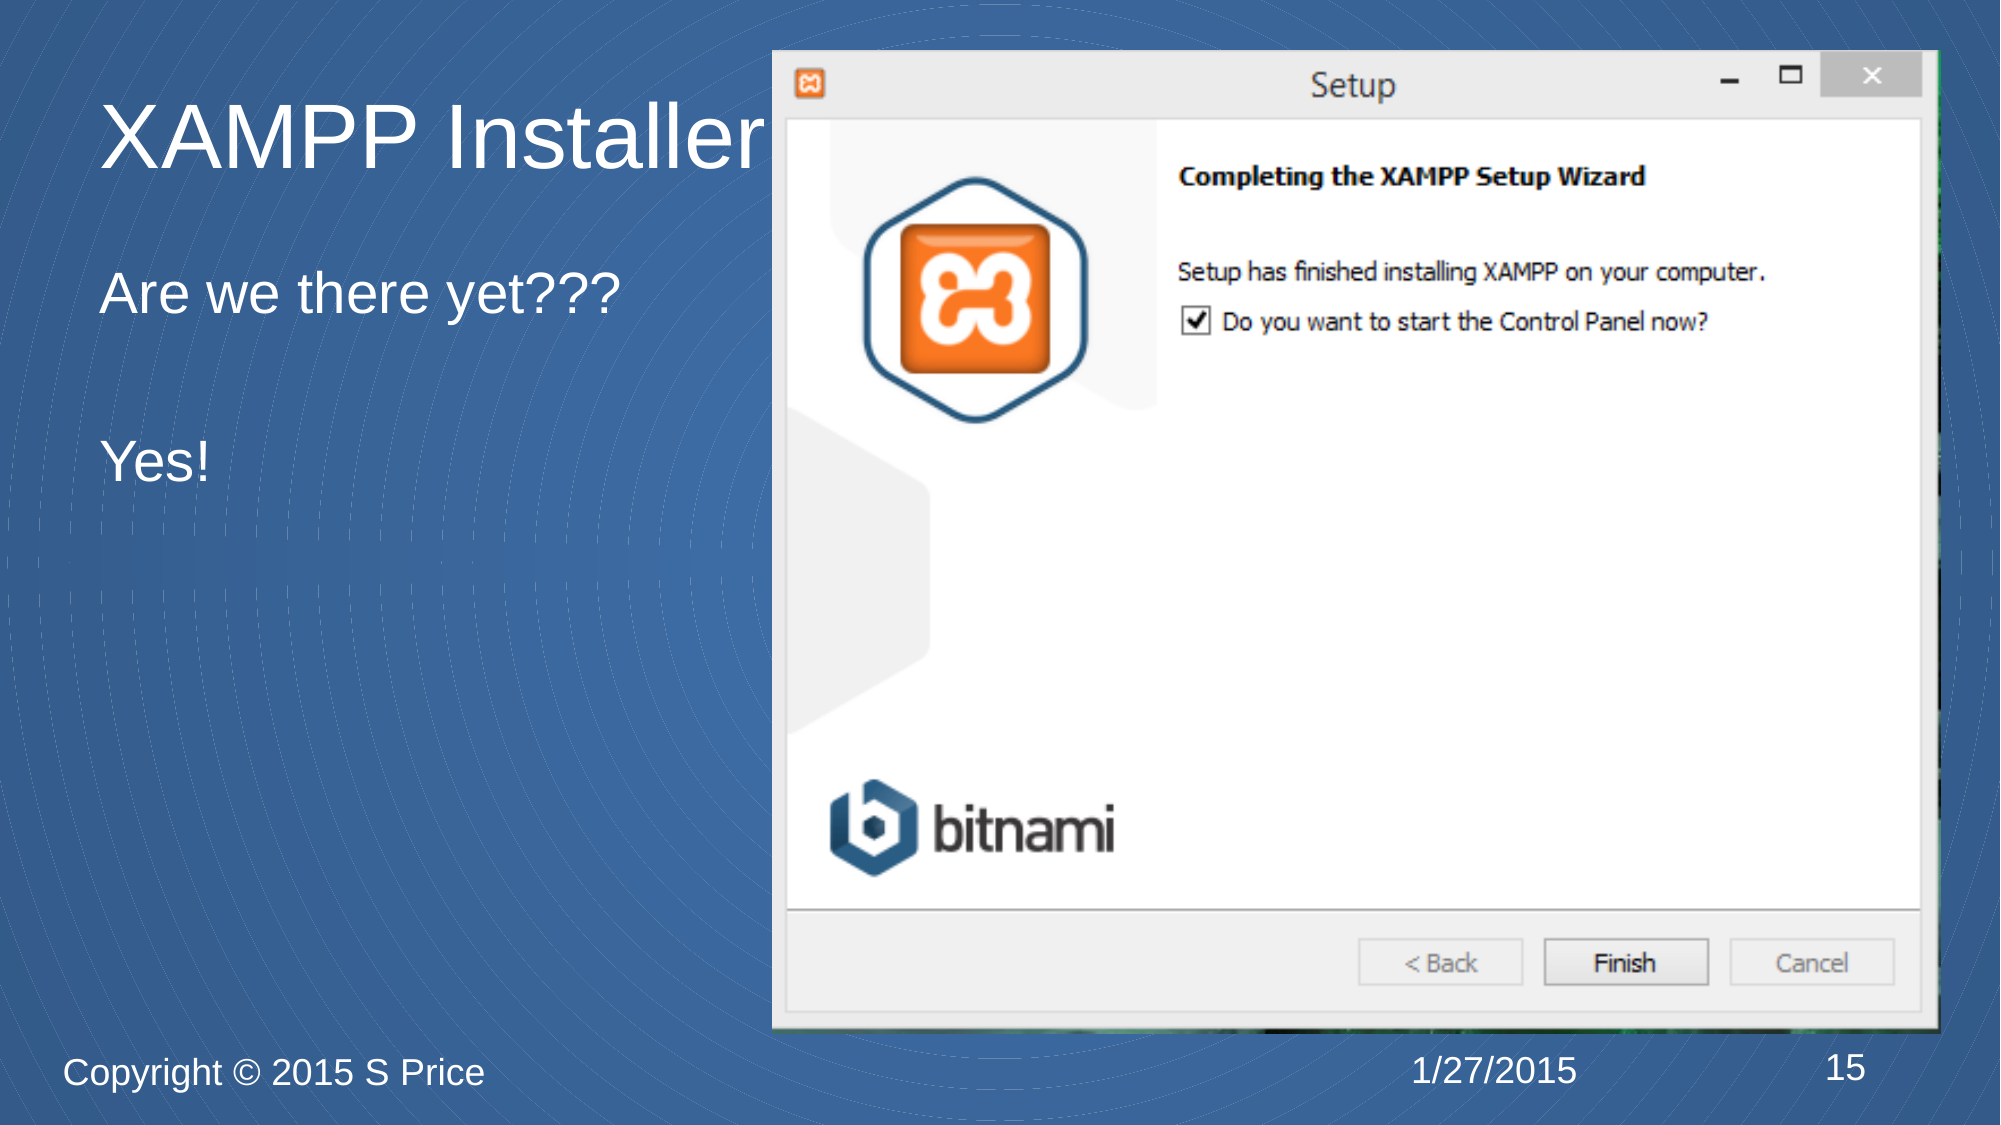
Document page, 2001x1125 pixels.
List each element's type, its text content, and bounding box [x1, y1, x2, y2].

footer Copyright © 2015 S Price [48, 1039, 1397, 1101]
picture [771, 50, 1941, 1034]
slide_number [1397, 1042, 1659, 1100]
slide_number 15 [1810, 1042, 1901, 1097]
subtitle Are we there yet??? Yes! [99, 263, 720, 940]
title XAMPP Installer [99, 44, 1900, 233]
